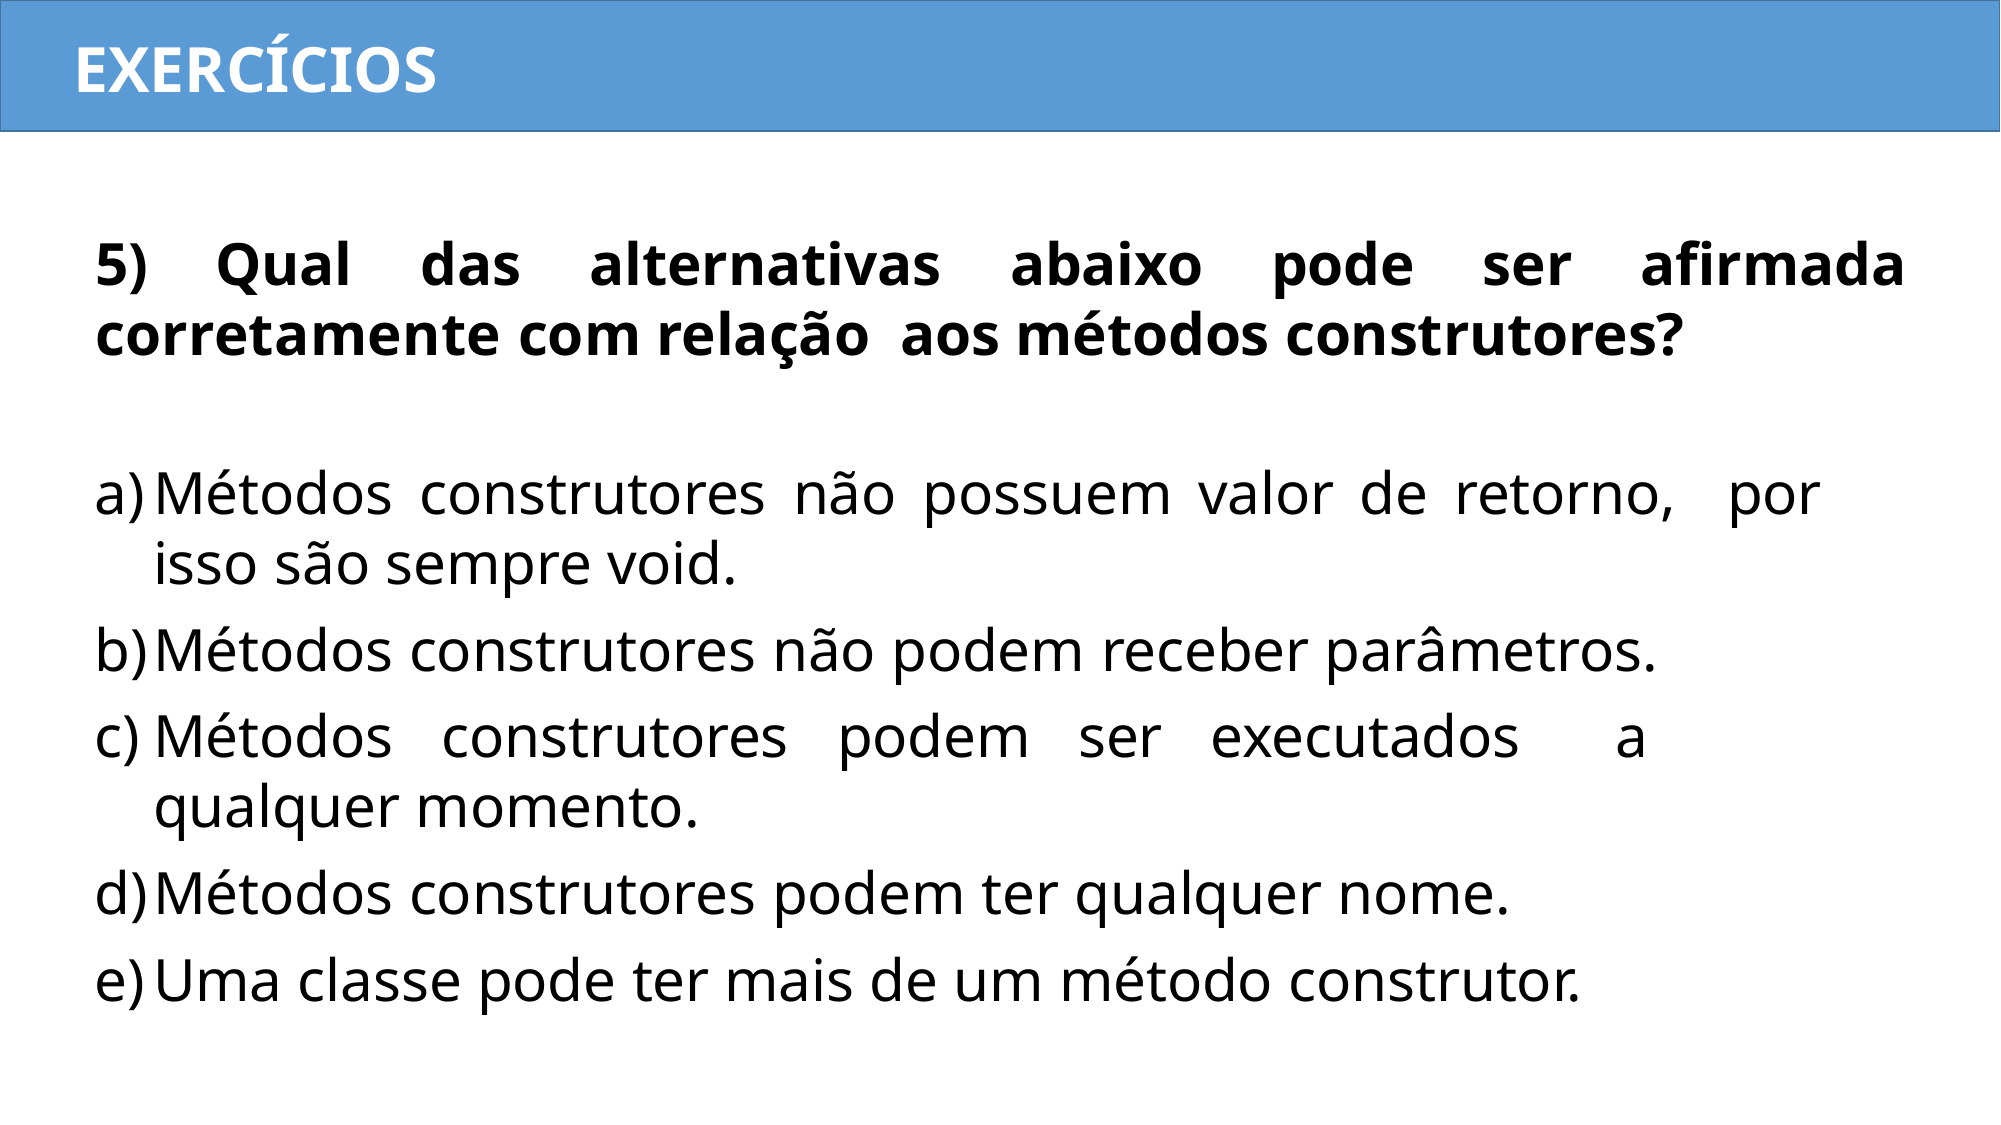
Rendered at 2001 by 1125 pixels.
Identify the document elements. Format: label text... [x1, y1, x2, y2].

text_box EXERCÍCIOS [58, 23, 1298, 113]
text_box 5) Qual das alternativas abaixo pode ser afirmada corretamente com relação aos métodos construtores? Métodos construtores não possuem valor de retorno, por isso são sempre void. Métodos construtores não podem receber parâmetros. Métodos construtores podem ser executados a qualquer momento. Métodos construtores podem ter qualquer nome. Uma classe pode ter mais de um método construtor. [78, 220, 1922, 1021]
text_box [0, 0, 2000, 132]
